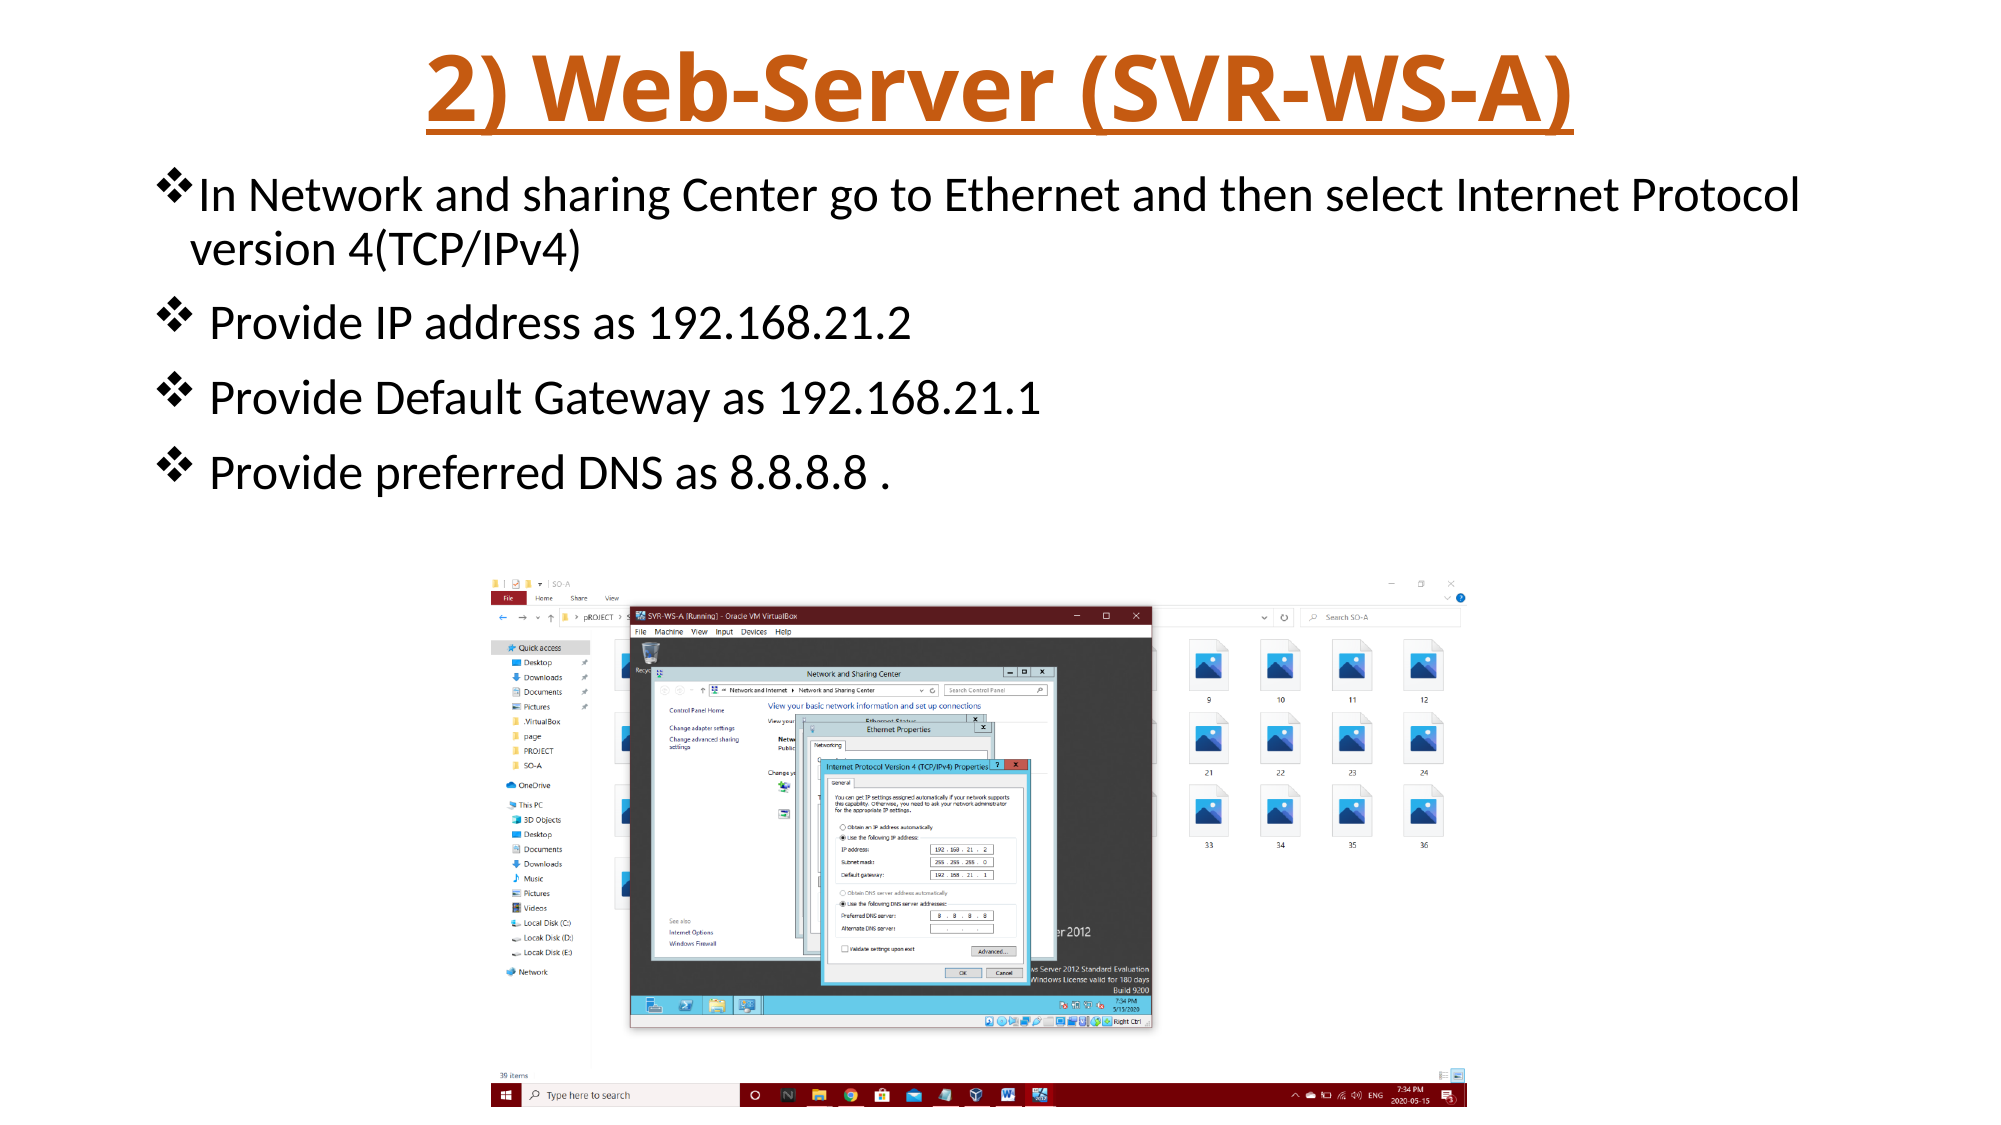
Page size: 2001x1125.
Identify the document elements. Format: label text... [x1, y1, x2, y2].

list In Network and sharing Center go to Ethernet and then select Internet Protocol version 4(TCP/IPv4) Provide IP address as 192.168.21.2 Provide Default Gateway as 192.168.21.1 Provide preferred DNS as 8.8.8.8 . [137, 160, 1863, 875]
title 2) Web-Server (SVR-WS-A) [137, 23, 1863, 160]
picture [491, 577, 1467, 1107]
